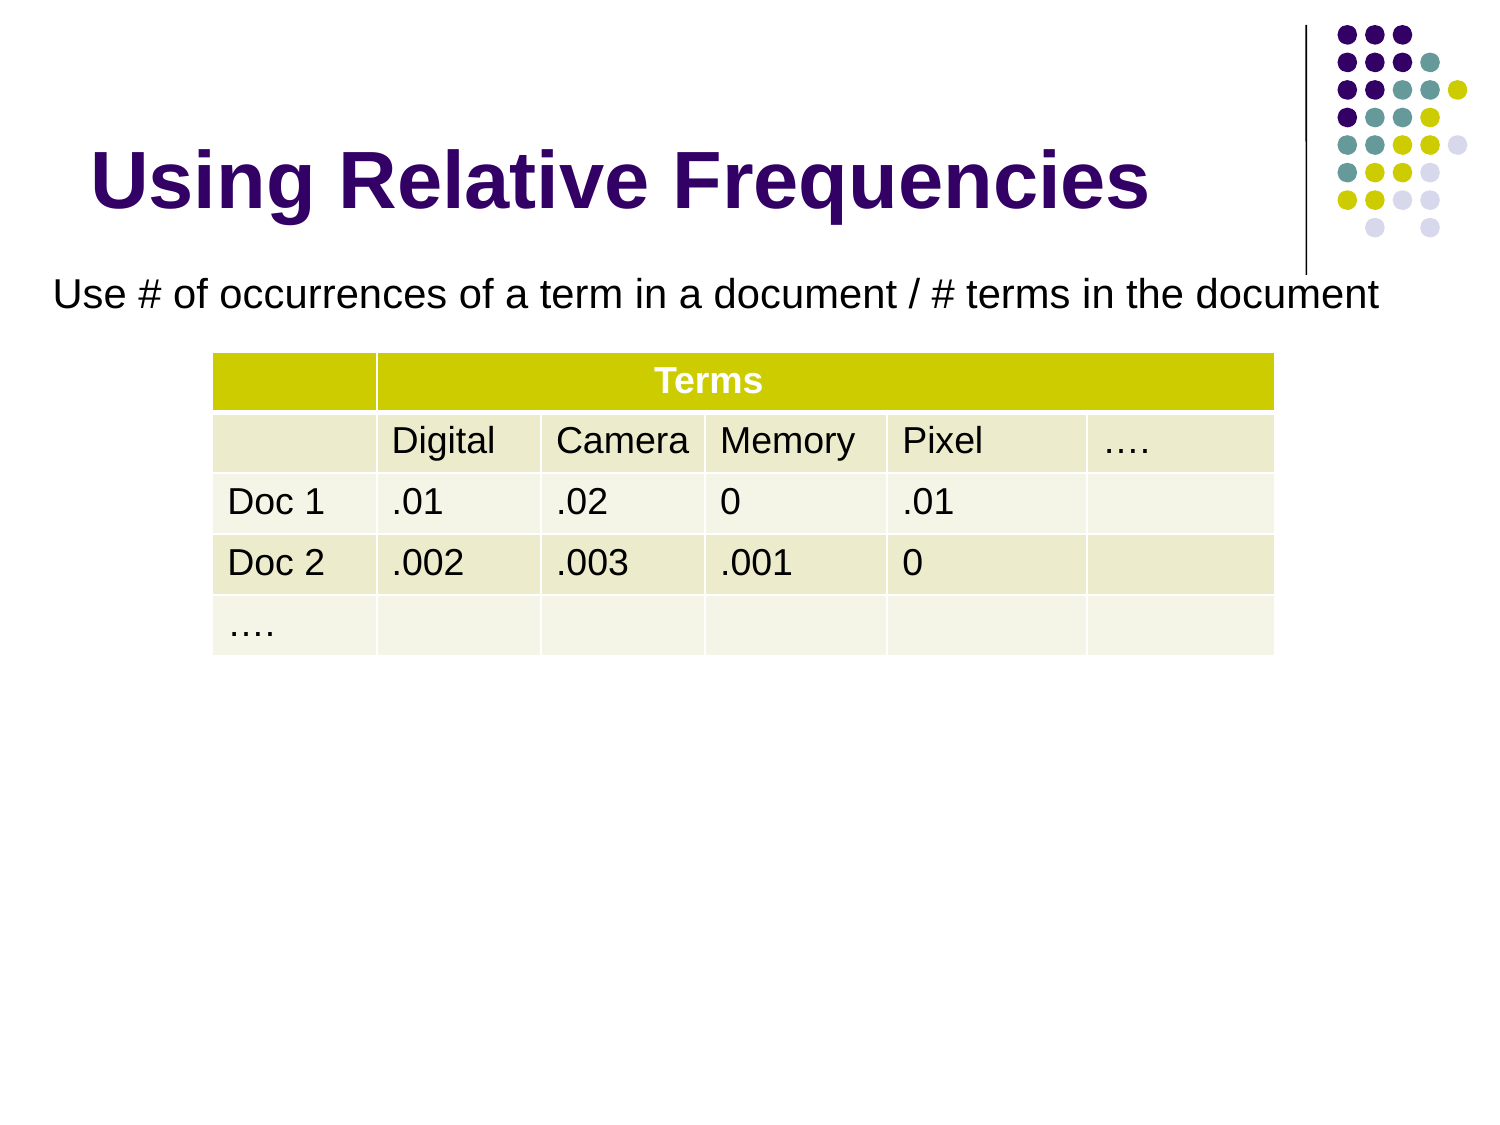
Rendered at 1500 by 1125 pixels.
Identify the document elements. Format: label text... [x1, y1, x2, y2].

table_cell Doc 2 [213, 535, 376, 594]
table_cell Digital [378, 415, 540, 472]
table_header Terms [378, 353, 1274, 410]
table_cell Doc 1 [213, 474, 376, 533]
title Using Relative Frequencies [74, 19, 1313, 233]
table_header [213, 353, 376, 410]
table_cell [1088, 535, 1274, 594]
table_cell .01 [888, 474, 1086, 533]
table_cell .01 [378, 474, 540, 533]
table_cell .003 [542, 535, 704, 594]
table_cell Memory [706, 415, 886, 472]
table_cell .001 [706, 535, 886, 594]
table_cell …. [1088, 415, 1274, 472]
text_box Use # of occurrences of a term in a document / # terms in the document [37, 259, 1395, 325]
table_cell .02 [542, 474, 704, 533]
table_cell [888, 596, 1086, 655]
table_cell Camera [542, 415, 704, 472]
table_cell [542, 596, 704, 655]
table_cell [378, 596, 540, 655]
table_cell [1088, 474, 1274, 533]
table_cell .002 [378, 535, 540, 594]
table_cell …. [213, 596, 376, 655]
table_cell 0 [706, 474, 886, 533]
table_cell 0 [888, 535, 1086, 594]
table_cell Pixel [888, 415, 1086, 472]
table_cell [213, 415, 376, 472]
table_cell [706, 596, 886, 655]
table_cell [1088, 596, 1274, 655]
